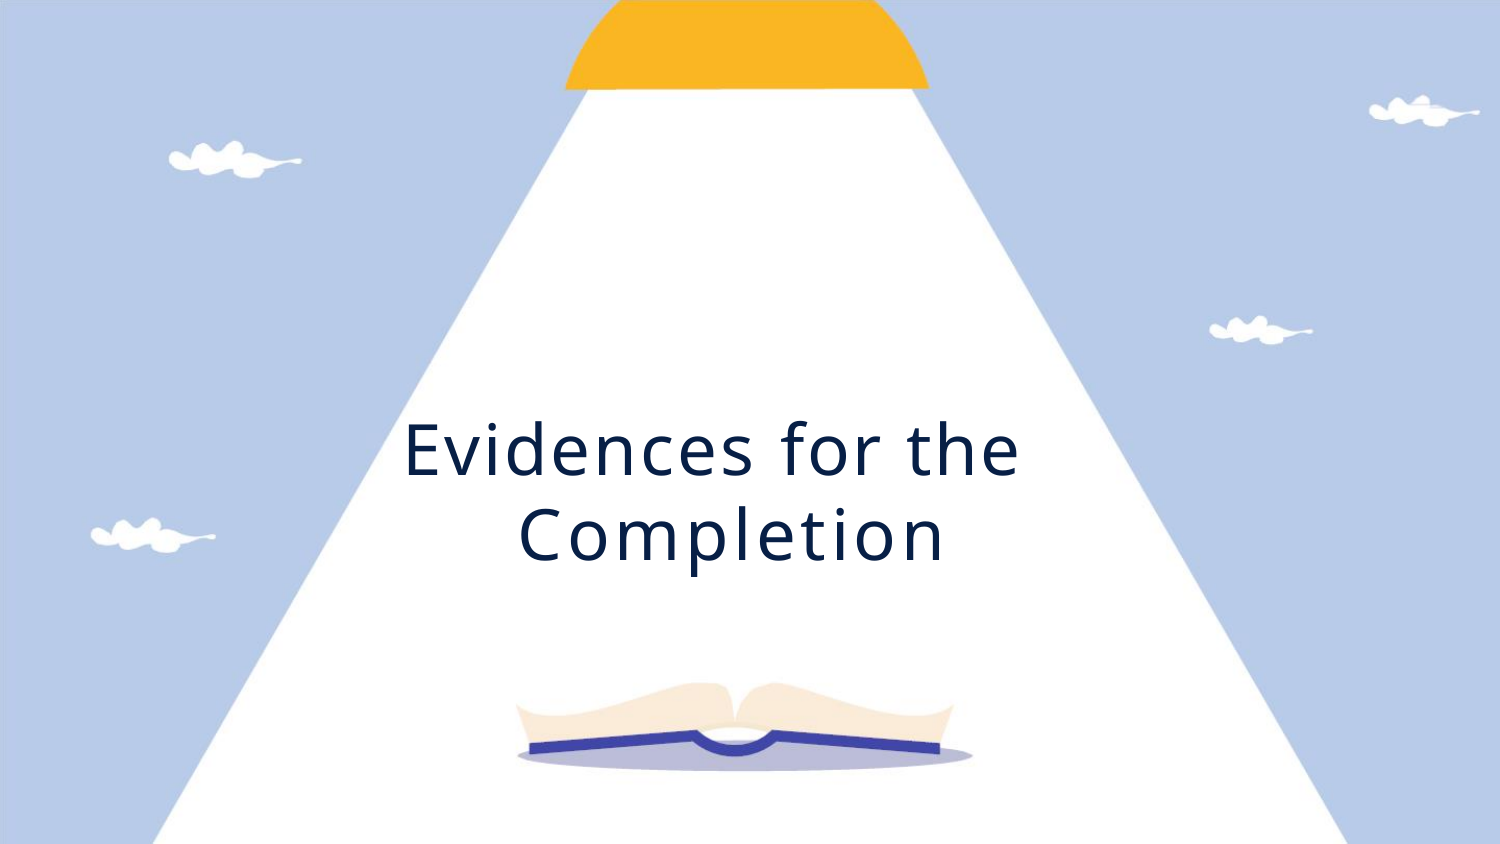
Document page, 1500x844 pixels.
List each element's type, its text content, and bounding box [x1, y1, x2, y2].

text_box [0, 0, 1500, 844]
text_box Evidences for the Completion [402, 403, 1091, 575]
